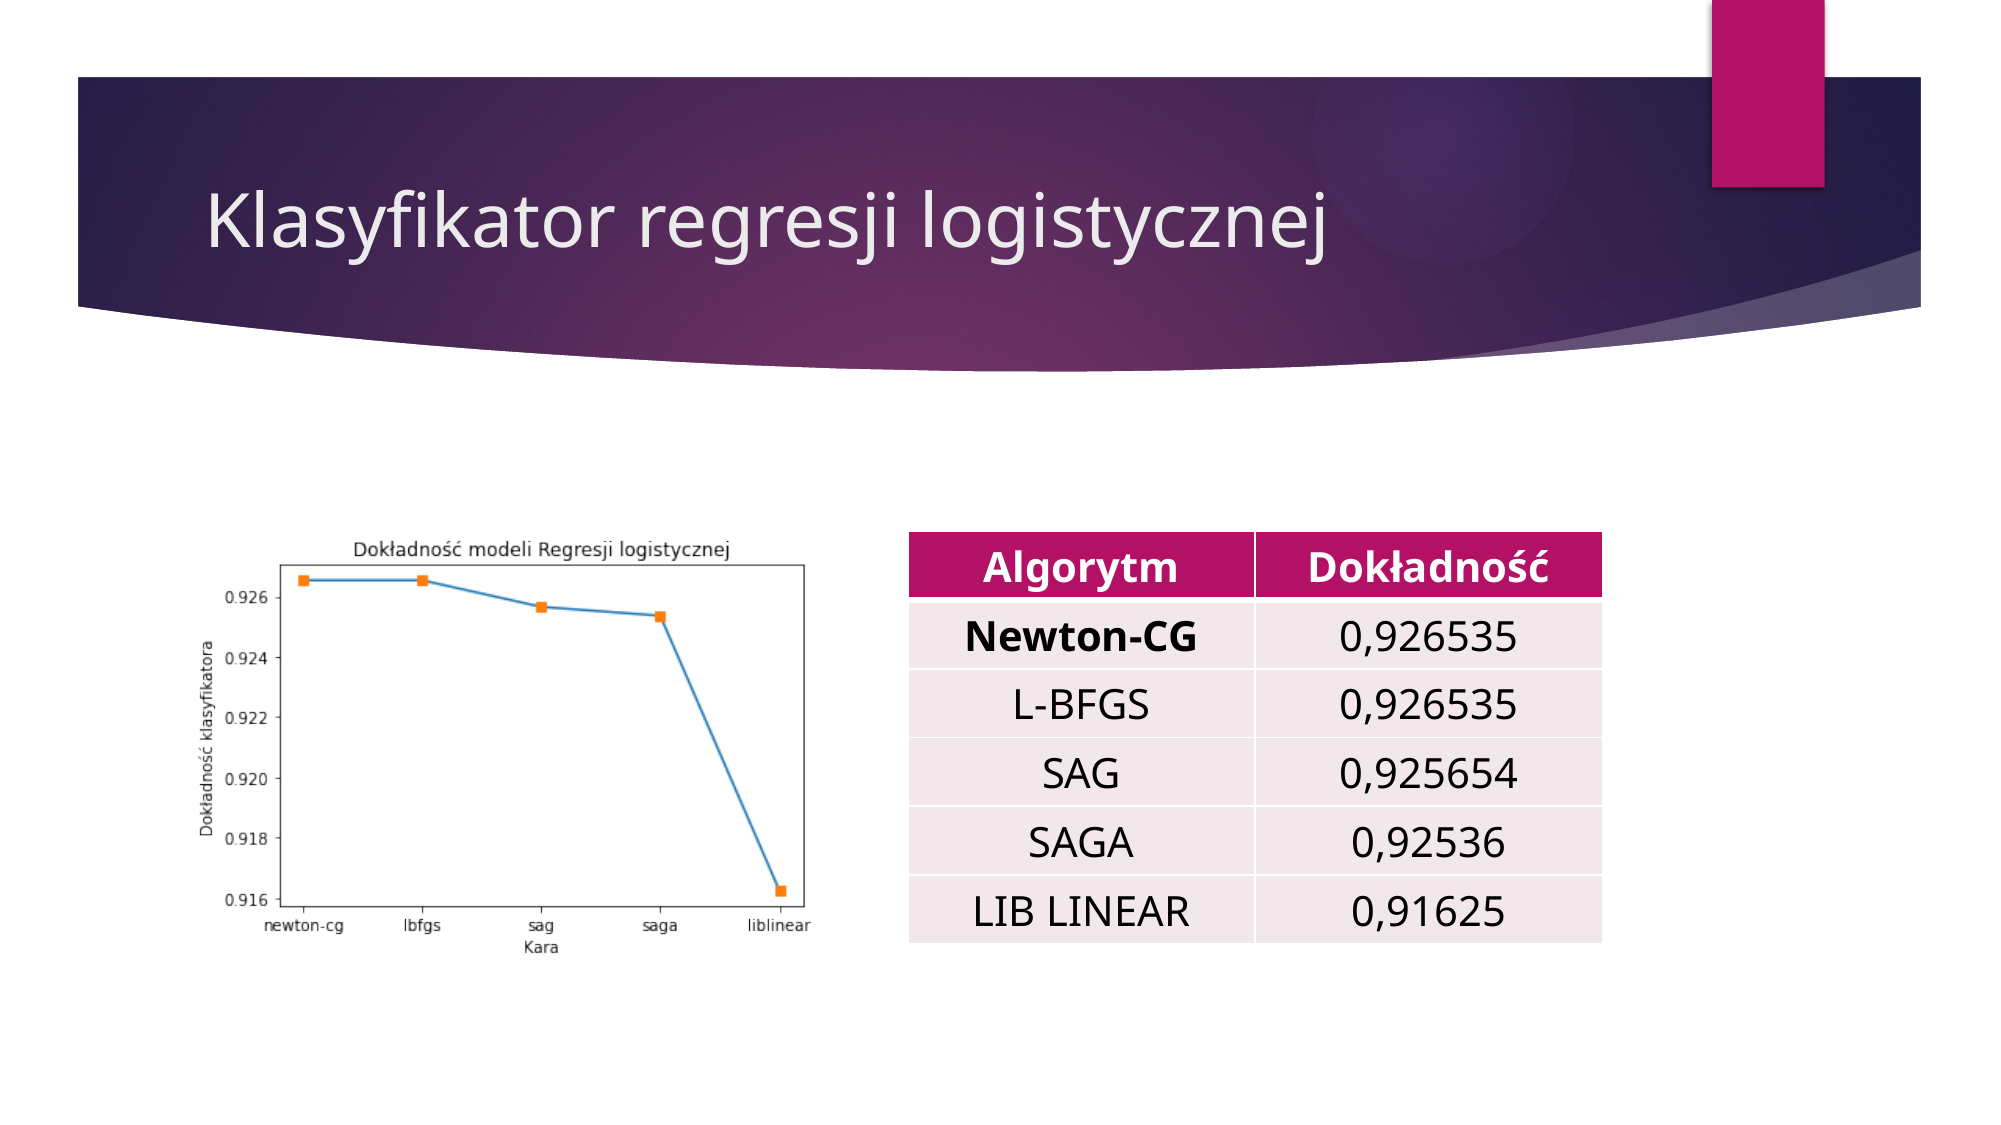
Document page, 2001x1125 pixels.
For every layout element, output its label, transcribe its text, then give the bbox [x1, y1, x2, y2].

table_cell 0,926535 [1256, 603, 1602, 668]
title Klasyfikator regresji logistycznej [189, 159, 1627, 276]
table_cell Newton-CG [909, 603, 1254, 668]
table_cell SAG [909, 738, 1254, 805]
table_cell L-BFGS [909, 670, 1254, 737]
table_cell 0,925654 [1256, 738, 1602, 805]
table_header Algorytm [909, 532, 1254, 597]
picture [189, 530, 821, 966]
table_cell 0,92536 [1256, 807, 1602, 874]
table_cell 0,91625 [1256, 876, 1602, 943]
table_cell 0,926535 [1256, 670, 1602, 737]
table_cell LIB LINEAR [909, 876, 1254, 943]
table_cell SAGA [909, 807, 1254, 874]
table_header Dokładność [1256, 532, 1602, 597]
